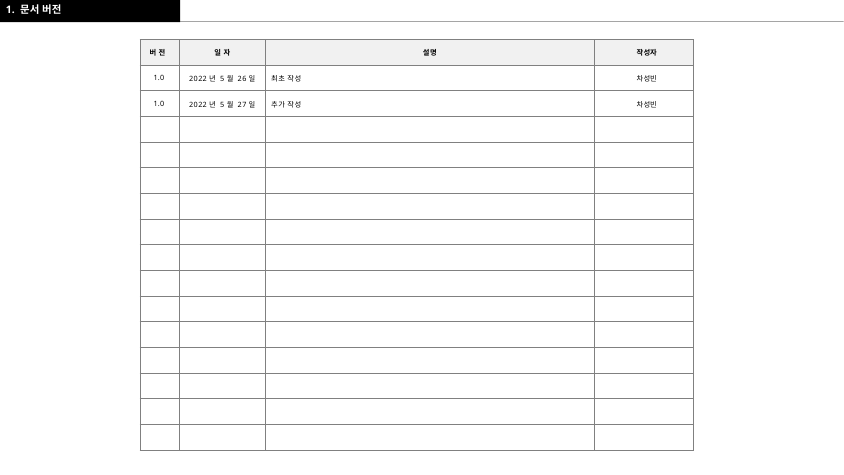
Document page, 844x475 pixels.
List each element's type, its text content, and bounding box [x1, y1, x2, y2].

table_cell [141, 271, 179, 296]
table_cell [595, 348, 693, 373]
table_cell [141, 220, 179, 244]
table_cell [595, 297, 693, 321]
table_header 버 전 [141, 40, 179, 65]
table_cell [595, 143, 693, 167]
table_cell [180, 271, 265, 296]
table_cell [266, 271, 594, 296]
table_cell [180, 245, 265, 270]
table_cell [180, 399, 265, 424]
table_cell [266, 399, 594, 424]
table_cell [266, 194, 594, 219]
table_cell [595, 374, 693, 398]
table_cell [180, 348, 265, 373]
table_cell [595, 271, 693, 296]
table_cell [266, 425, 594, 450]
table_cell [141, 322, 179, 347]
table_cell [266, 322, 594, 347]
table_cell [141, 348, 179, 373]
table_cell [266, 374, 594, 398]
table_cell [141, 117, 179, 142]
table_cell [180, 194, 265, 219]
table_cell [595, 194, 693, 219]
table_cell 2022년 5월 27일 [180, 91, 265, 116]
table_cell [141, 168, 179, 193]
table_cell [595, 425, 693, 450]
table_cell [180, 297, 265, 321]
text_box 1. 문서 버전 [3, 1, 67, 16]
table_cell [266, 117, 594, 142]
table_cell [180, 425, 265, 450]
table_cell [141, 143, 179, 167]
table_cell [595, 220, 693, 244]
table_cell 1.0 [141, 66, 179, 90]
table_cell [266, 245, 594, 270]
table_cell [180, 168, 265, 193]
table_cell [141, 245, 179, 270]
table_cell [595, 245, 693, 270]
table_header 작성자 [595, 40, 693, 65]
table_cell [180, 220, 265, 244]
table_header 설명 [266, 40, 594, 65]
text_box [0, 0, 181, 23]
table_cell 차성빈 [595, 66, 693, 90]
table_cell 1.0 [141, 91, 179, 116]
table_cell [595, 399, 693, 424]
table_cell 2022년 5월 26일 [180, 66, 265, 90]
table_cell [180, 117, 265, 142]
table_cell [141, 399, 179, 424]
table_cell [595, 322, 693, 347]
table_cell [266, 168, 594, 193]
table_cell [141, 194, 179, 219]
table_cell [141, 374, 179, 398]
table_cell 최초 작성 [266, 66, 594, 90]
table_cell 차성빈 [595, 91, 693, 116]
table_cell [141, 425, 179, 450]
table_cell [595, 168, 693, 193]
table_cell [180, 143, 265, 167]
table_cell [595, 117, 693, 142]
table_header 일 자 [180, 40, 265, 65]
table_cell [180, 374, 265, 398]
table_cell [266, 220, 594, 244]
table_cell 추가 작성 [266, 91, 594, 116]
table_cell [266, 348, 594, 373]
table_cell [266, 297, 594, 321]
table_cell [141, 297, 179, 321]
table_cell [266, 143, 594, 167]
table_cell [180, 322, 265, 347]
